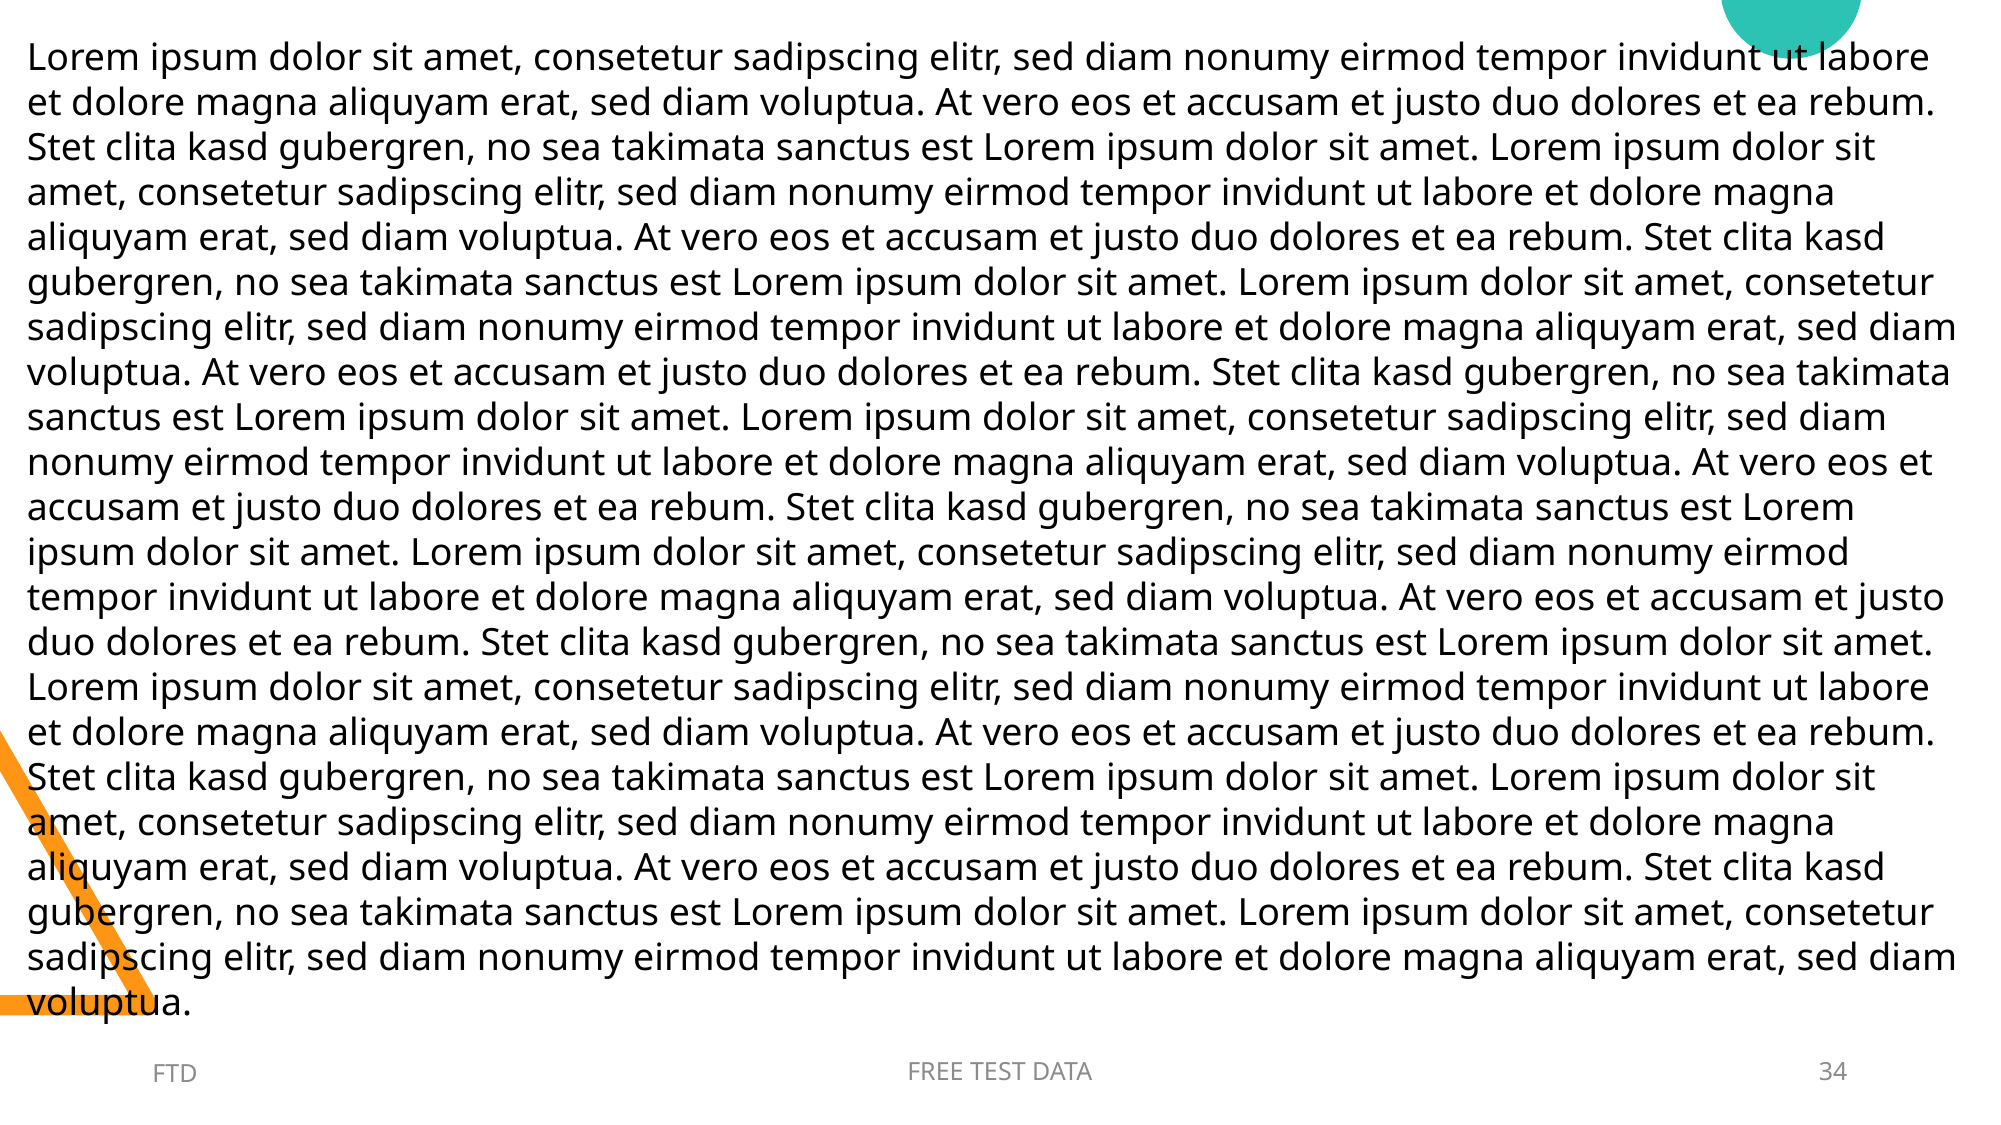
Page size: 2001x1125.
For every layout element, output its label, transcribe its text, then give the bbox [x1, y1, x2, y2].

footer FREE TEST DATA [662, 1042, 1338, 1103]
text_box Lorem ipsum dolor sit amet, consetetur sadipscing elitr, sed diam nonumy eirmod tempor invidunt ut labore et dolore magna aliquyam erat, sed diam voluptua. At vero eos et accusam et justo duo dolores et ea rebum. Stet clita kasd gubergren, no sea takimata sanctus est Lorem ipsum dolor sit amet. Lorem ipsum dolor sit amet, consetetur sadipscing elitr, sed diam nonumy eirmod tempor invidunt ut labore et dolore magna aliquyam erat, sed diam voluptua. At vero eos et accusam et justo duo dolores et ea rebum. Stet clita kasd gubergren, no sea takimata sanctus est Lorem ipsum dolor sit amet. Lorem ipsum dolor sit amet, consetetur sadipscing elitr, sed diam nonumy eirmod tempor invidunt ut labore et dolore magna aliquyam erat, sed diam voluptua. At vero eos et accusam et justo duo dolores et ea rebum. Stet clita kasd gubergren, no sea takimata sanctus est Lorem ipsum dolor sit amet. Lorem ipsum dolor sit amet, consetetur sadipscing elitr, sed diam nonumy eirmod tempor invidunt ut labore et dolore magna aliquyam erat, sed diam voluptua. At vero eos et accusam et justo duo dolores et ea rebum. Stet clita kasd gubergren, no sea takimata sanctus est Lorem ipsum dolor sit amet. Lorem ipsum dolor sit amet, consetetur sadipscing elitr, sed diam nonumy eirmod tempor invidunt ut labore et dolore magna aliquyam erat, sed diam voluptua. At vero eos et accusam et justo duo dolores et ea rebum. Stet clita kasd gubergren, no sea takimata sanctus est Lorem ipsum dolor sit amet. Lorem ipsum dolor sit amet, consetetur sadipscing elitr, sed diam nonumy eirmod tempor invidunt ut labore et dolore magna aliquyam erat, sed diam voluptua. At vero eos et accusam et justo duo dolores et ea rebum. Stet clita kasd gubergren, no sea takimata sanctus est Lorem ipsum dolor sit amet. Lorem ipsum dolor sit amet, consetetur sadipscing elitr, sed diam nonumy eirmod tempor invidunt ut labore et dolore magna aliquyam erat, sed diam voluptua. At vero eos et accusam et justo duo dolores et ea rebum. Stet clita kasd gubergren, no sea takimata sanctus est Lorem ipsum dolor sit amet. Lorem ipsum dolor sit amet, consetetur sadipscing elitr, sed diam nonumy eirmod tempor invidunt ut labore et dolore magna aliquyam erat, sed diam voluptua. [12, 25, 1976, 1031]
slide_number FTD [137, 1042, 588, 1103]
slide_number 34 [1412, 1042, 1863, 1103]
